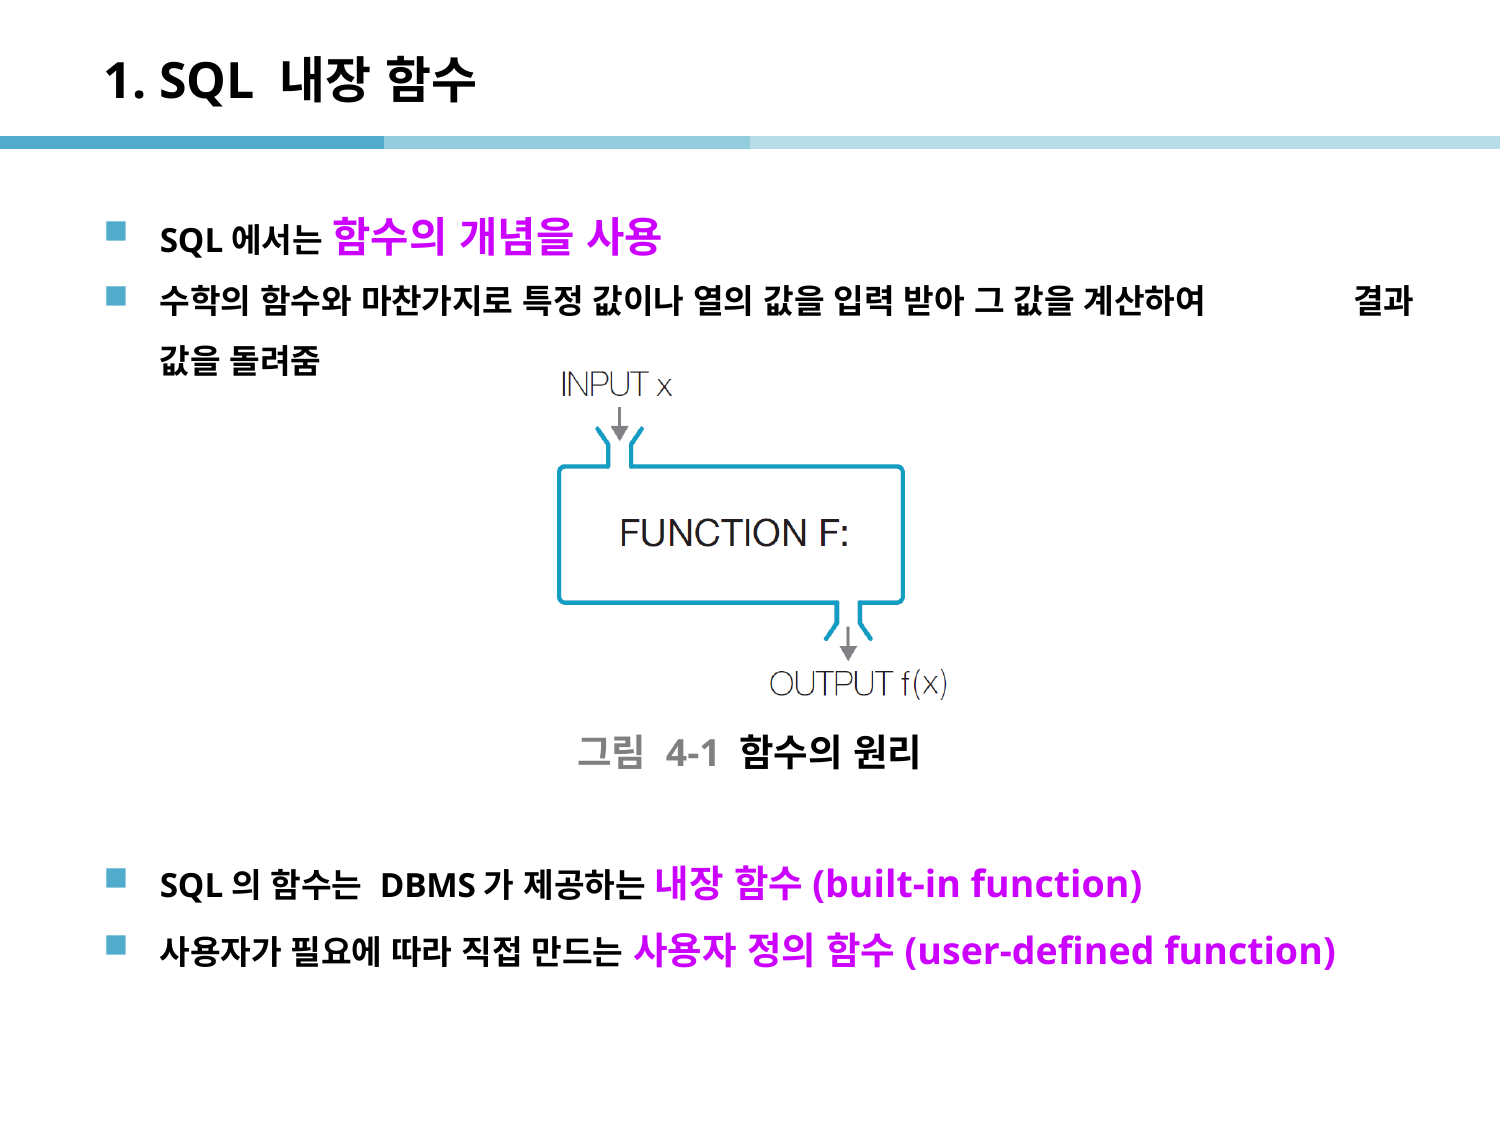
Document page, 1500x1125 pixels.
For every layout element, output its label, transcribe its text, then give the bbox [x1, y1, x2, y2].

list SQL에서는 함수의 개념을 사용 수학의 함수와 마찬가지로 특정 값이나 열의 값을 입력 받아 그 값을 계산하여 결과 값을 돌려줌 SQL의 함수는 DBMS가 제공하는 내장 함수(built-in function) 사용자가 필요에 따라 직접 만드는 사용자 정의 함수(user-defined function) [88, 177, 1448, 1077]
text_box 그림 4-1 함수의 원리 [442, 727, 1058, 775]
title 1. SQL 내장 함수 [88, 32, 1330, 124]
picture [537, 356, 963, 715]
